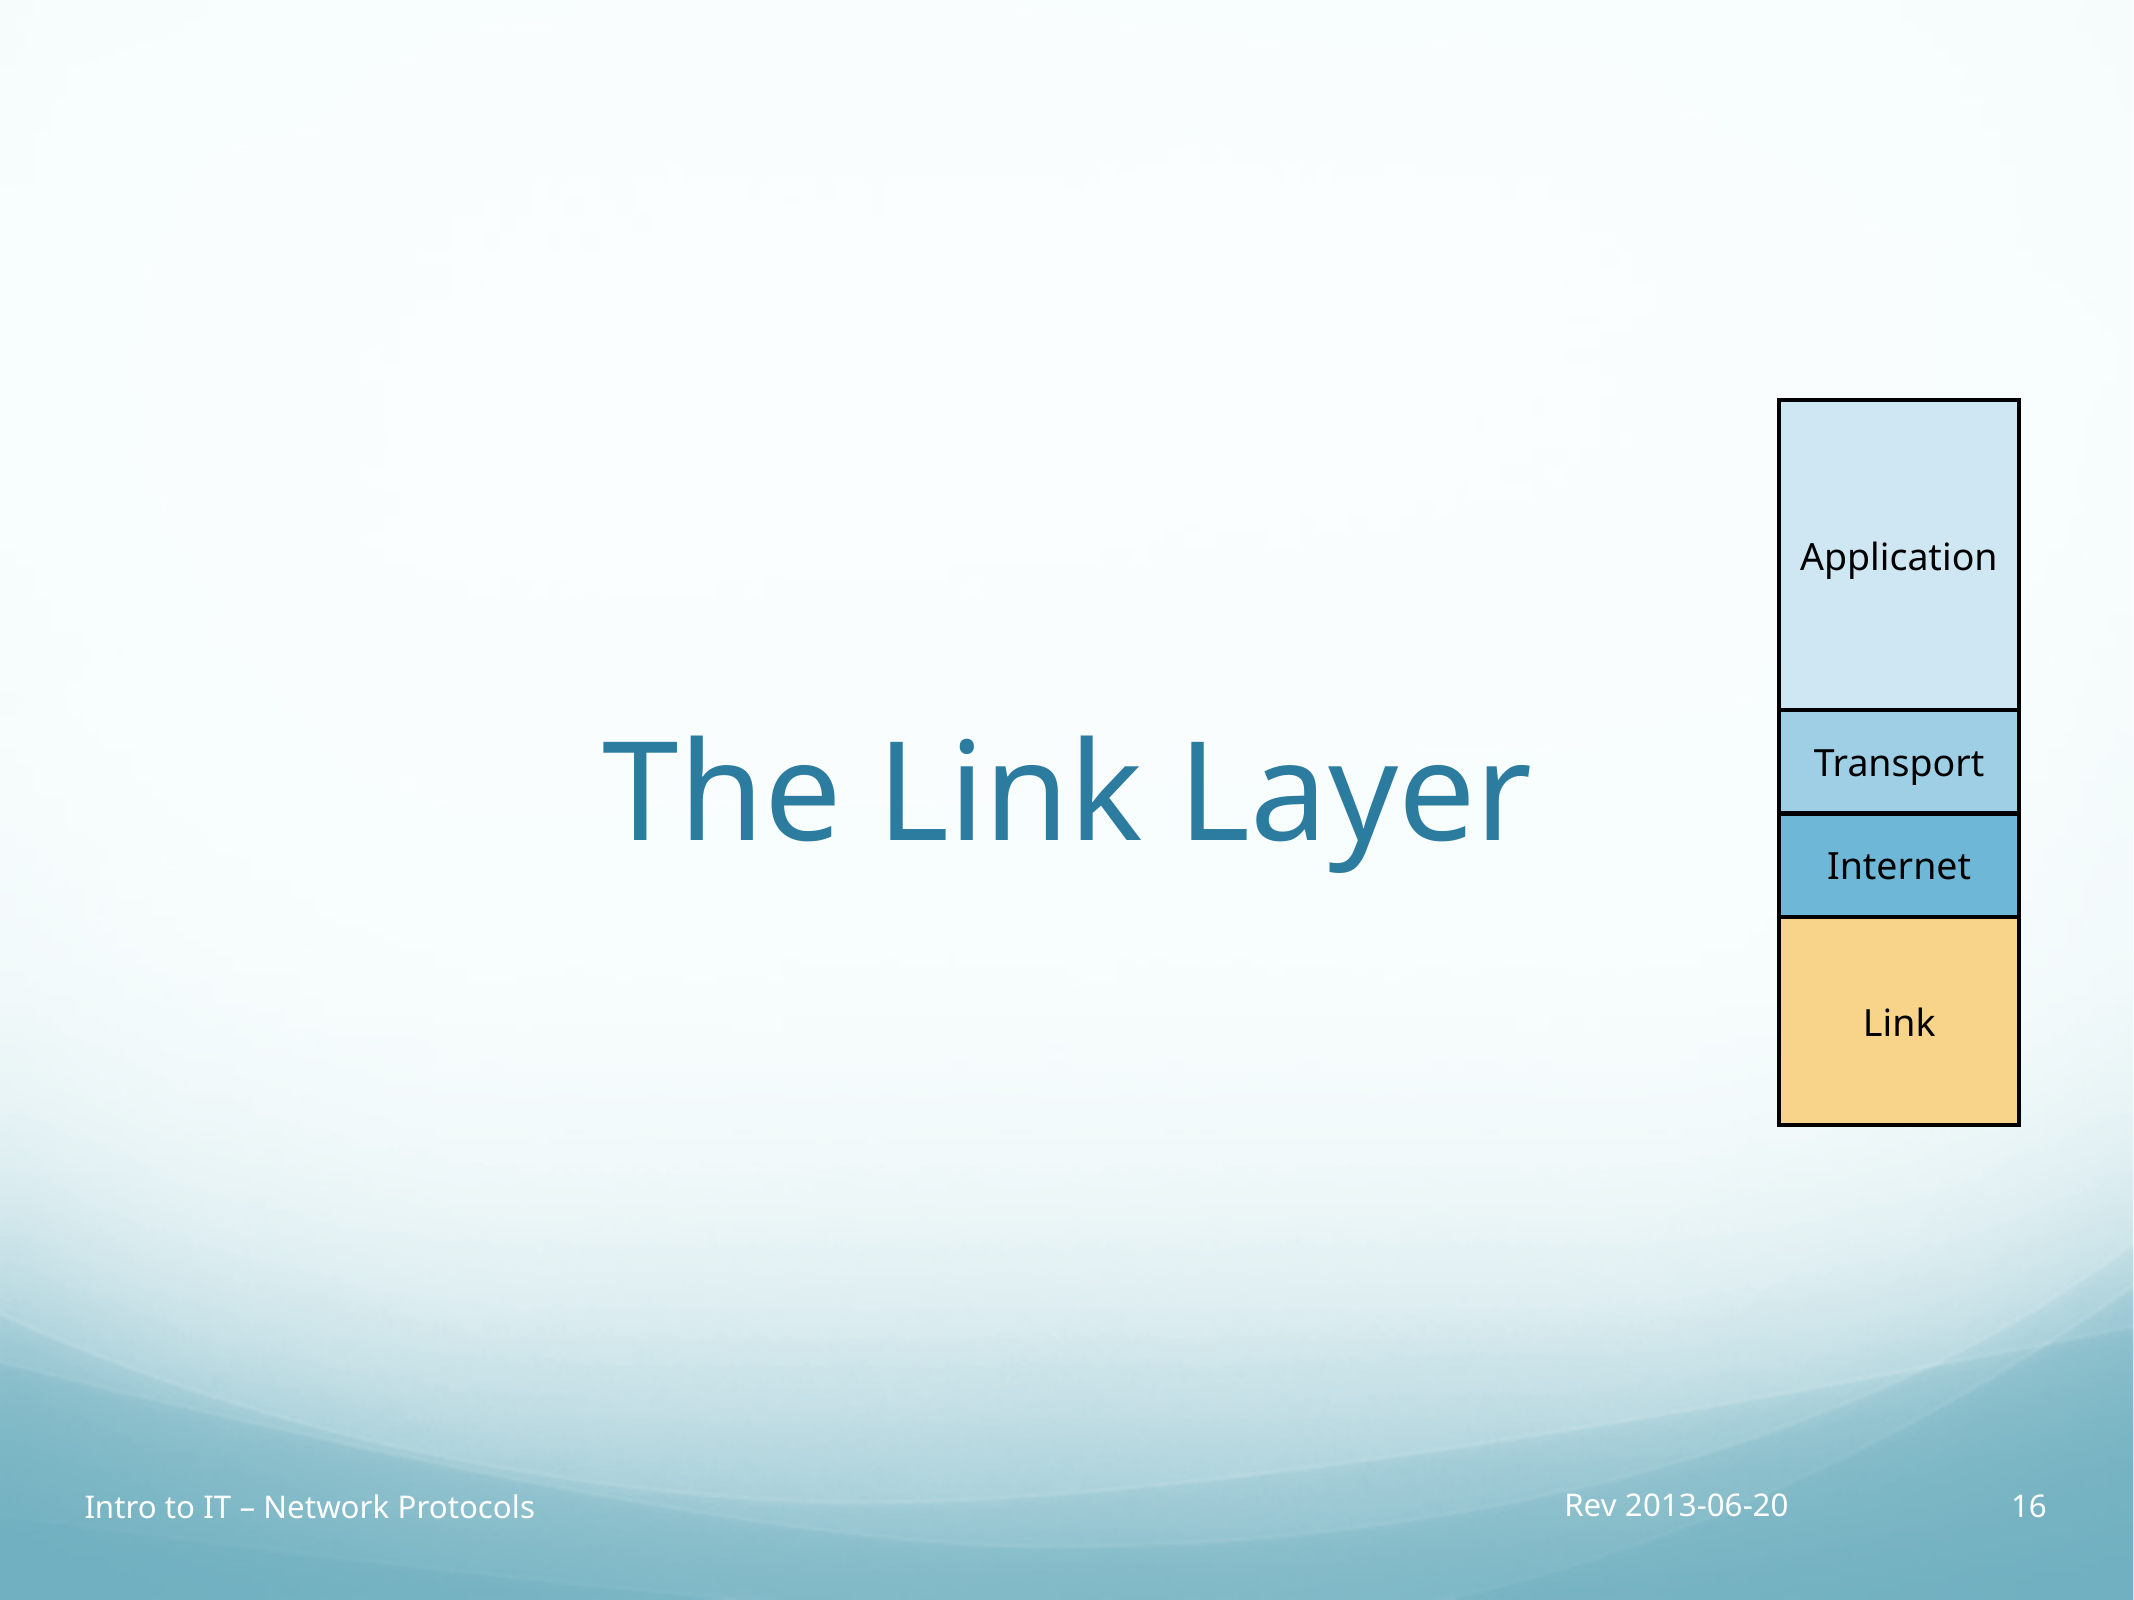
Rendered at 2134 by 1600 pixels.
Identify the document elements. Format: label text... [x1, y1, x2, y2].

title The Link Layer [127, 560, 1771, 879]
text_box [1778, 399, 2020, 1126]
